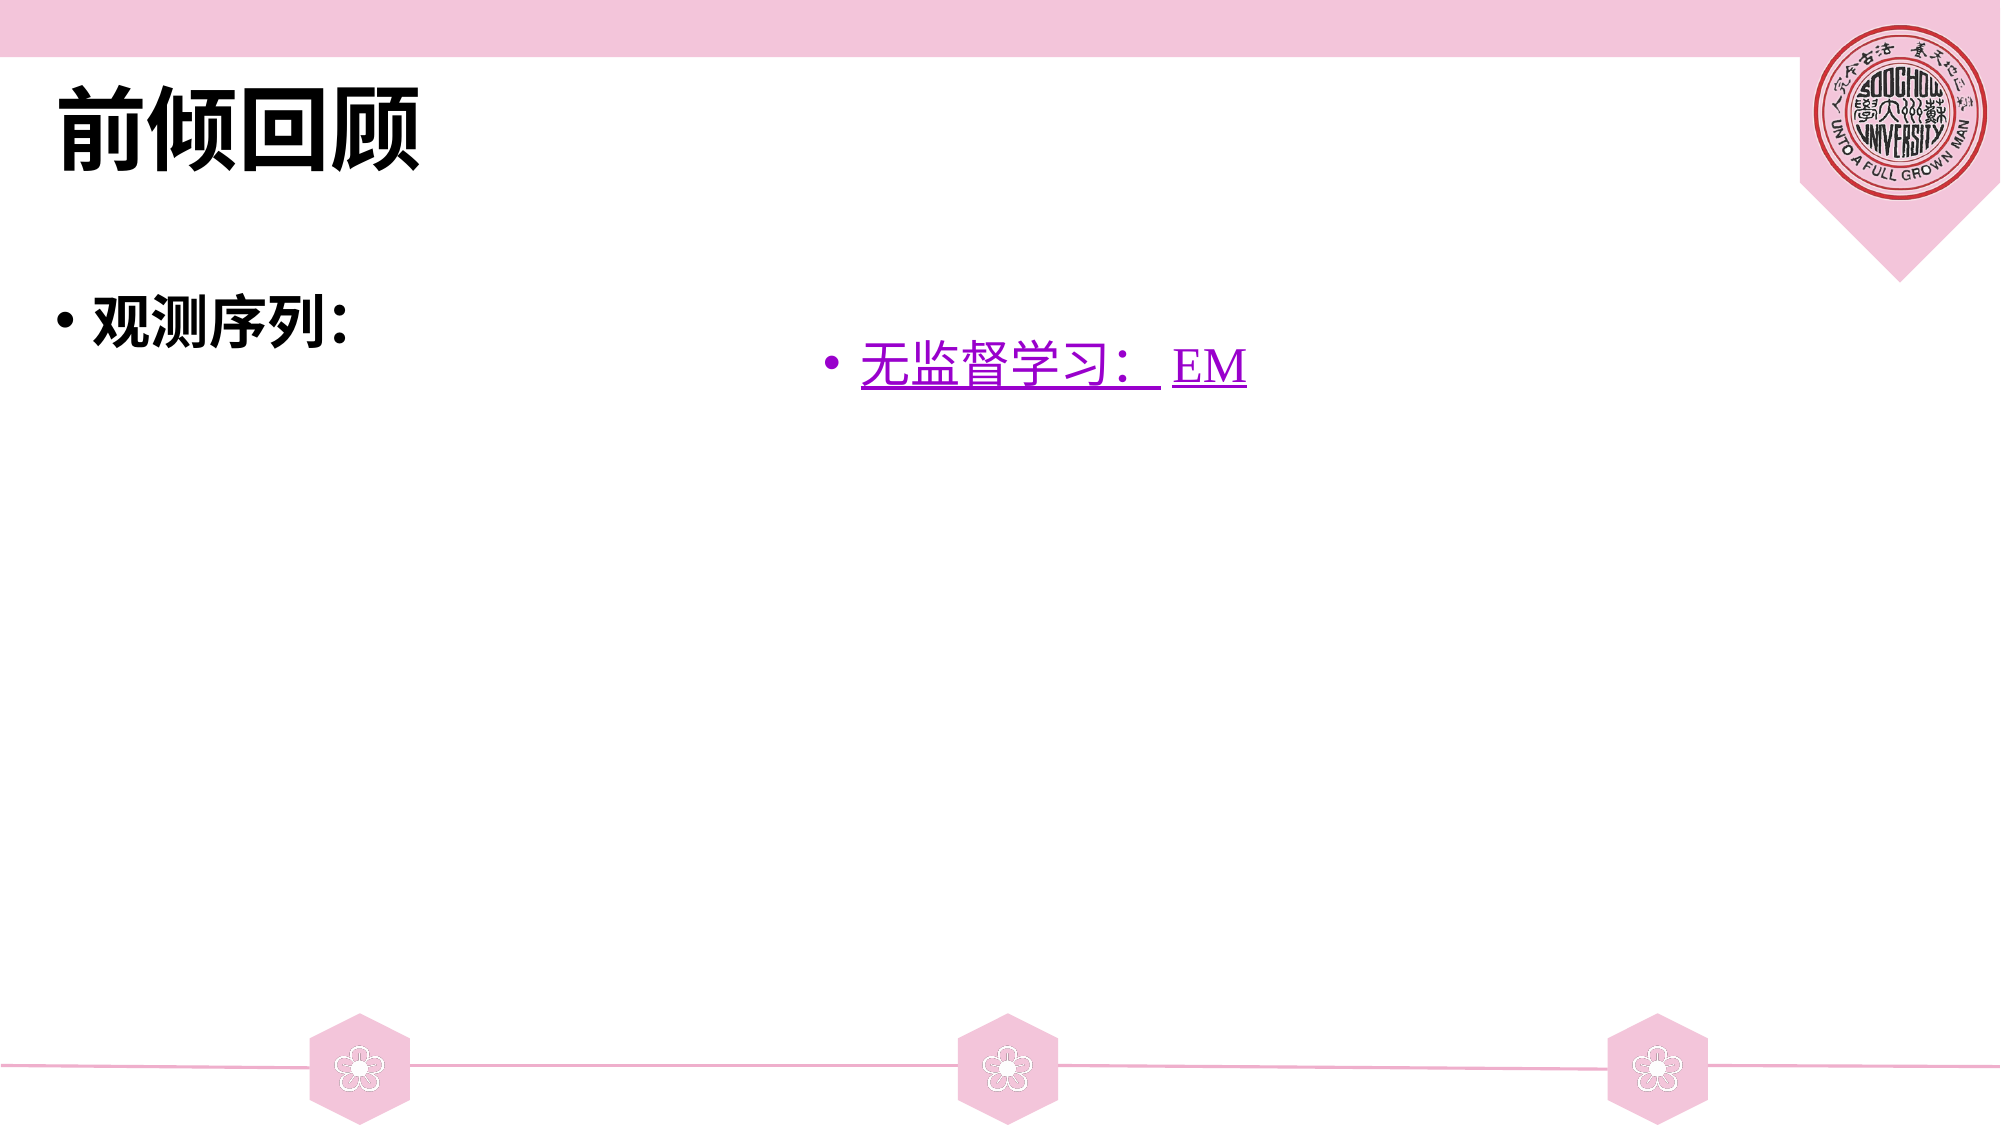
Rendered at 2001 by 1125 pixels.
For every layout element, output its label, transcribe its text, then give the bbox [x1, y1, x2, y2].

picture [331, 1043, 387, 1093]
title 前倾回顾 [40, 25, 1766, 243]
picture [1811, 23, 1989, 202]
picture [1629, 1043, 1685, 1093]
picture [979, 1043, 1035, 1093]
text_box 无监督学习：EM [808, 294, 1403, 400]
